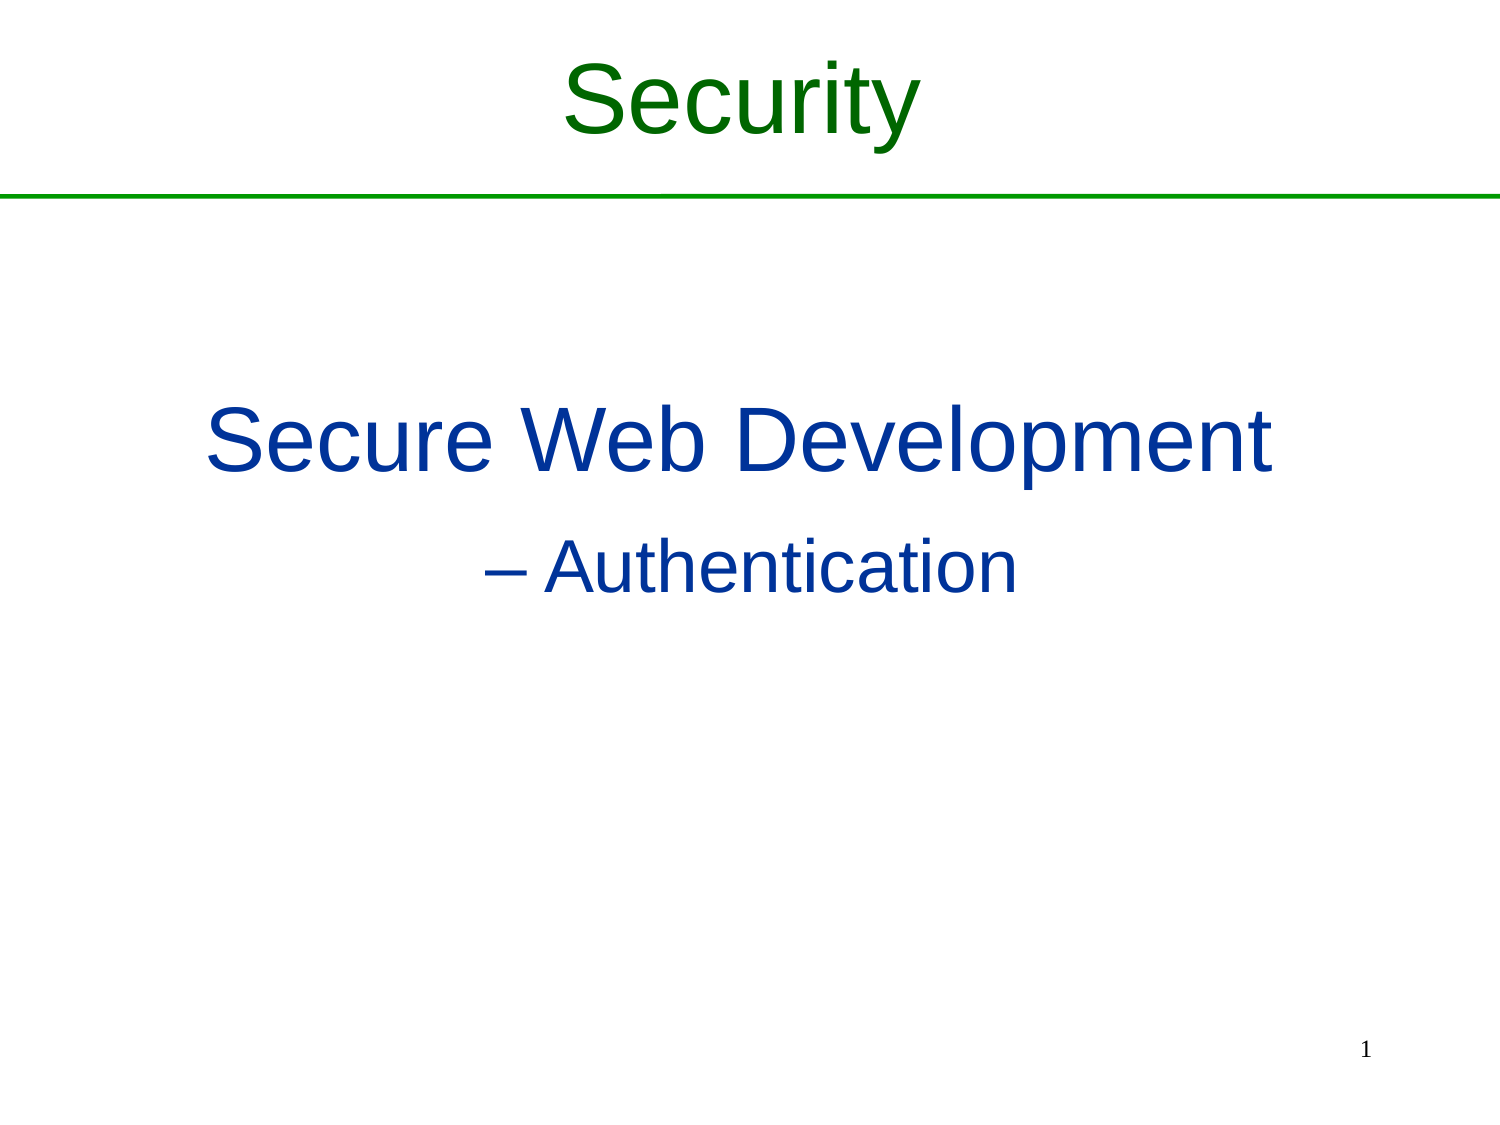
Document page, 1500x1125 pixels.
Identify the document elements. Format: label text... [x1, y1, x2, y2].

slide_number 1 [1074, 1024, 1388, 1101]
title Security [112, 37, 1388, 150]
subtitle Secure Web Development – Authentication [147, 361, 1329, 873]
